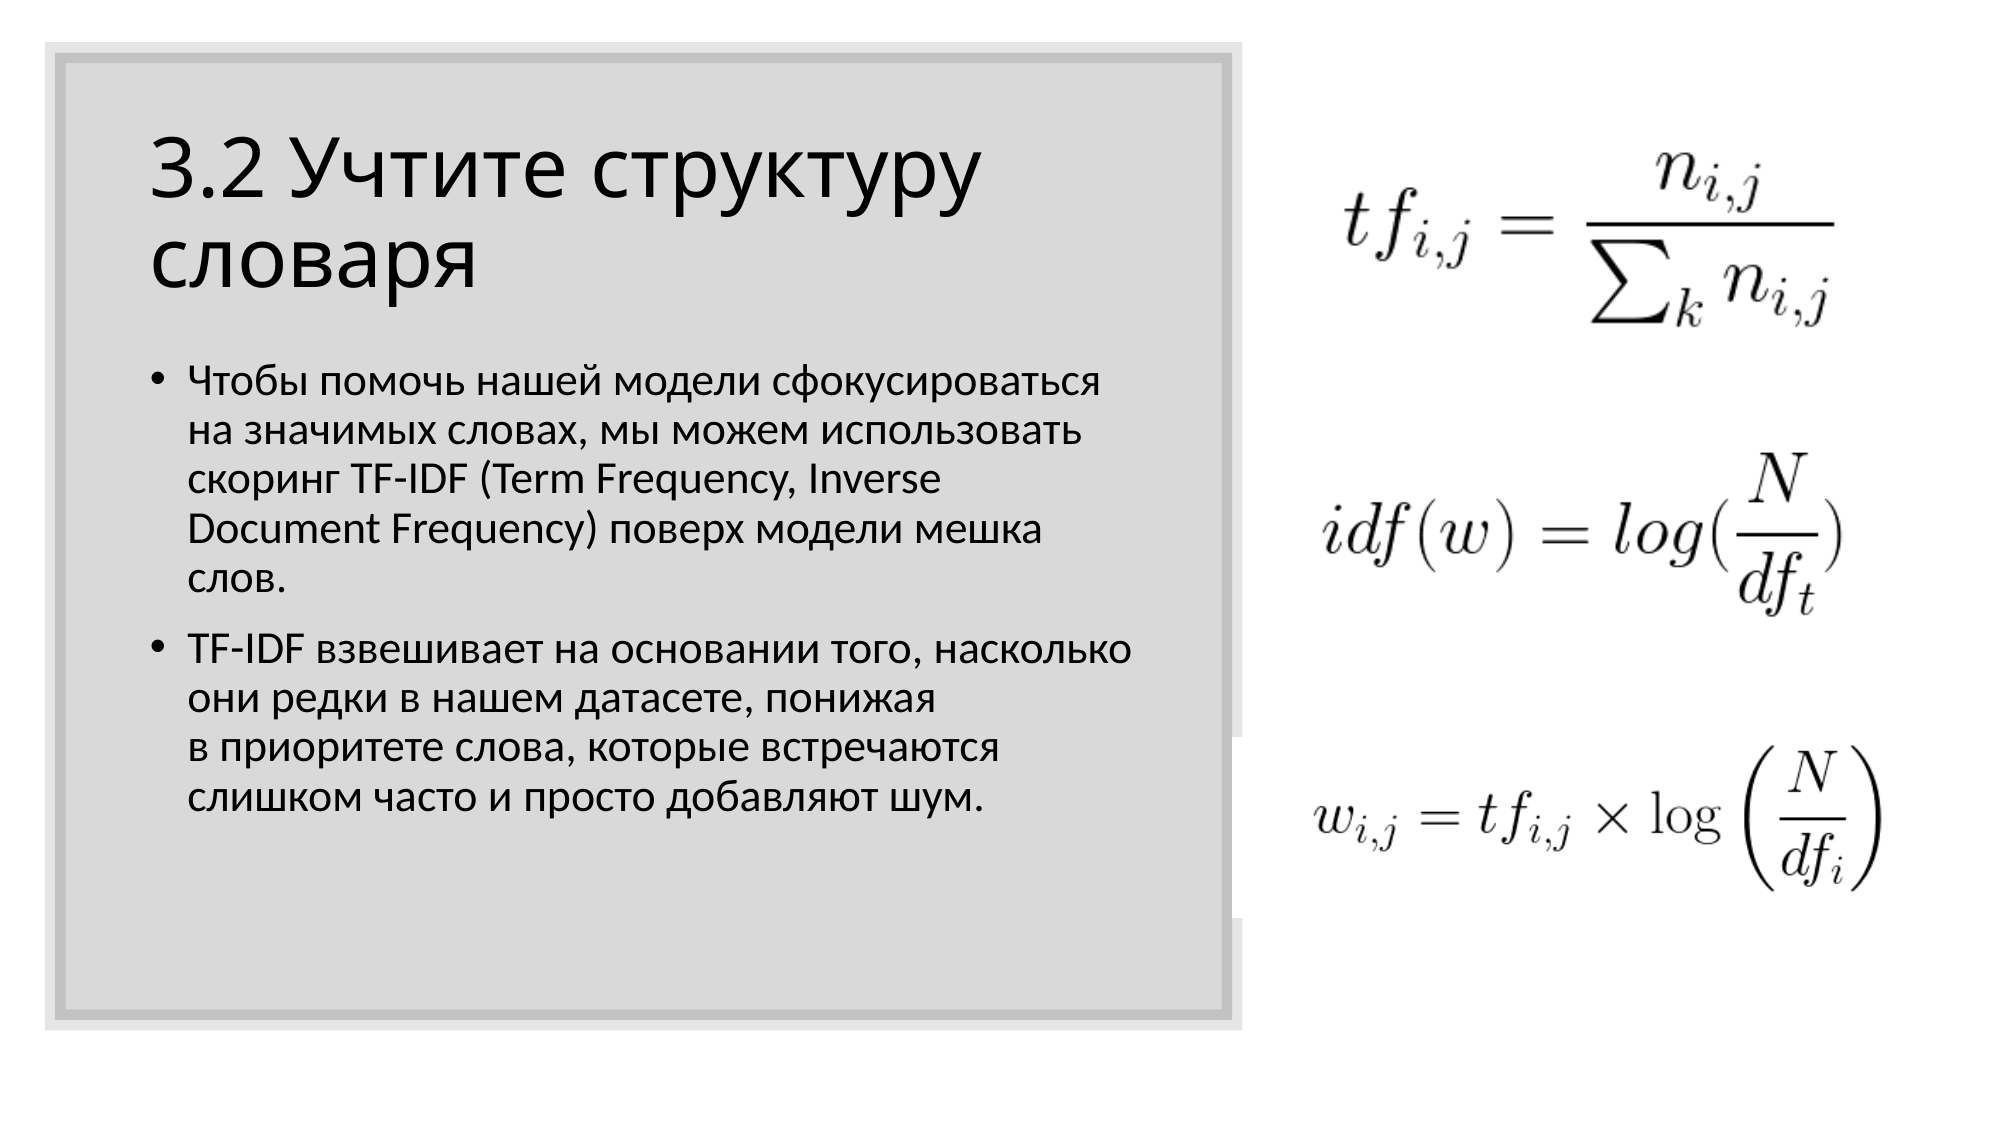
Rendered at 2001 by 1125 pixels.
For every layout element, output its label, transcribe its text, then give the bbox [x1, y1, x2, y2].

picture [1232, 737, 1945, 918]
list Чтобы помочь нашей модели сфокусироваться на значимых словах, мы можем использовать скоринг TF-IDF (Term Frequency, Inverse Document Frequency) поверх модели мешка слов. TF-IDF взвешивает на основании того, насколько они редки в нашем датасете, понижая в приоритете слова, которые встречаются слишком часто и просто добавляют шум. [134, 348, 1153, 943]
text_box [54, 52, 1233, 1021]
picture [1255, 436, 1919, 646]
title 3.2 Учтите структуру словаря [134, 105, 1153, 326]
picture [1281, 130, 1945, 364]
